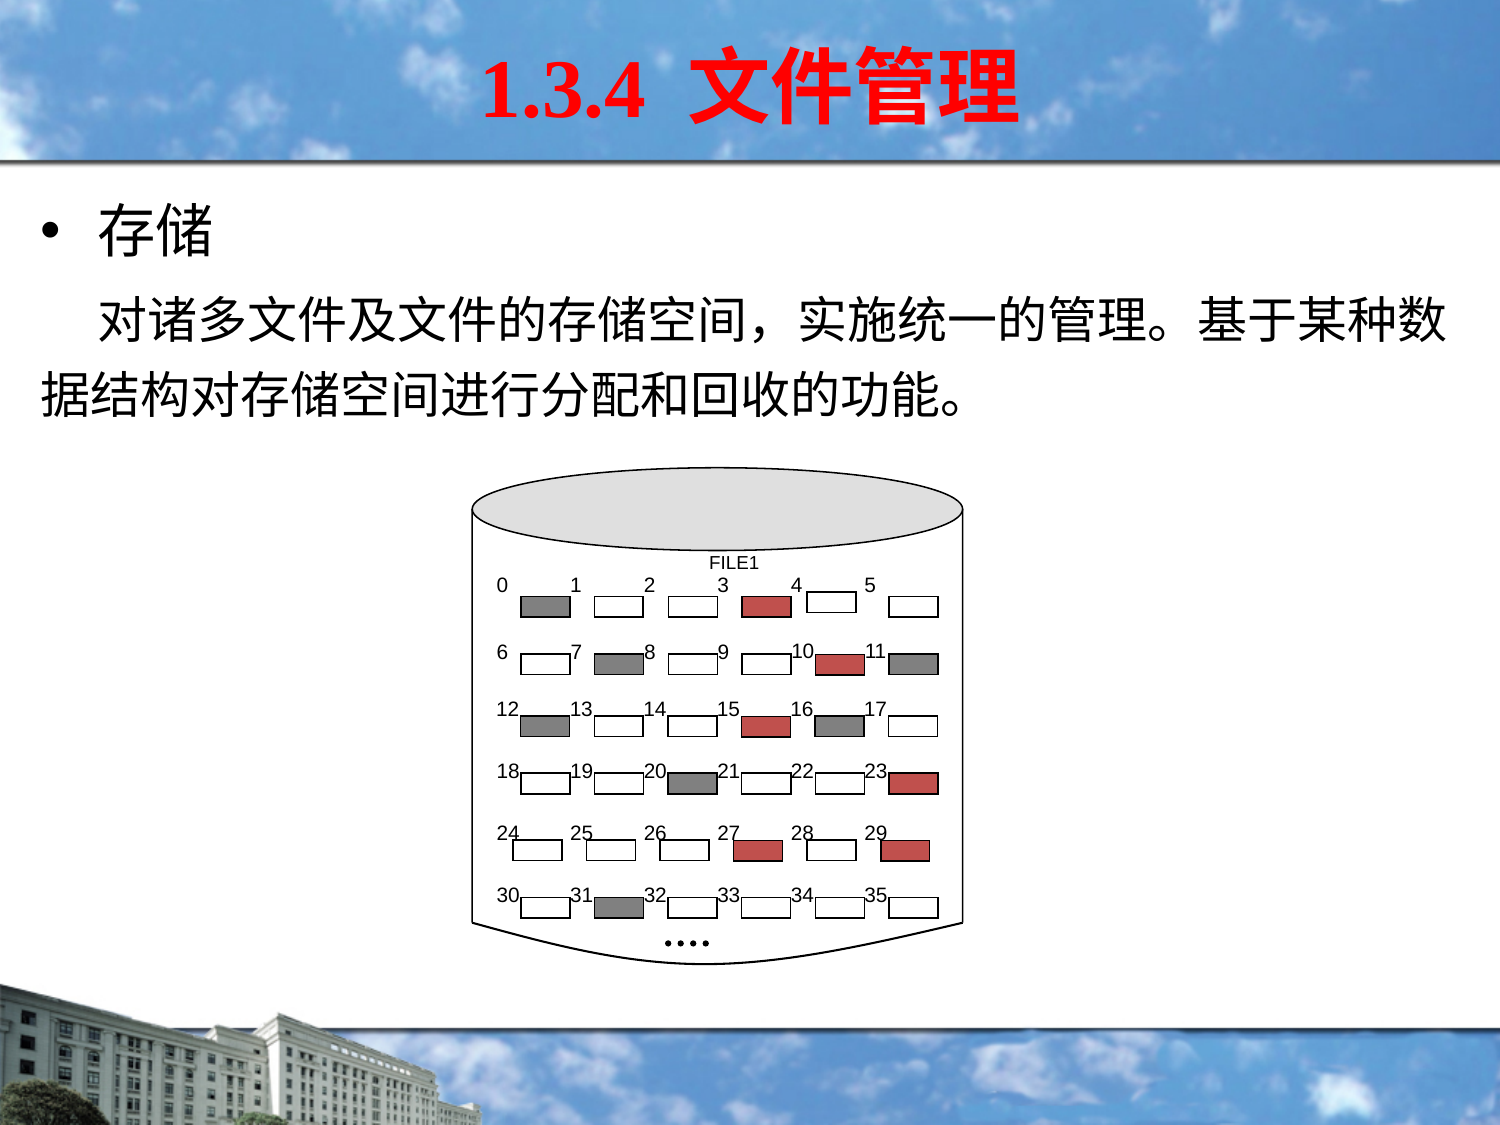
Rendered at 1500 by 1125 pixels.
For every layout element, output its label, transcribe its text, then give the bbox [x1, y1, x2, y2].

title 1.3.4 文件管理 [75, 7, 1425, 161]
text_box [496, 881, 914, 923]
text_box [506, 922, 962, 965]
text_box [496, 550, 939, 680]
text_box 存储 对诸多文件及文件的存储空间，实施统一的管理。基于某种数据结构对存储空间进行分配和回收的功能。 [25, 172, 1471, 1024]
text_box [496, 756, 914, 799]
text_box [495, 694, 938, 738]
text_box [472, 467, 963, 548]
picture [0, 0, 1500, 1125]
text_box [473, 922, 493, 929]
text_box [496, 819, 931, 862]
text_box [918, 773, 938, 794]
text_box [918, 897, 939, 919]
